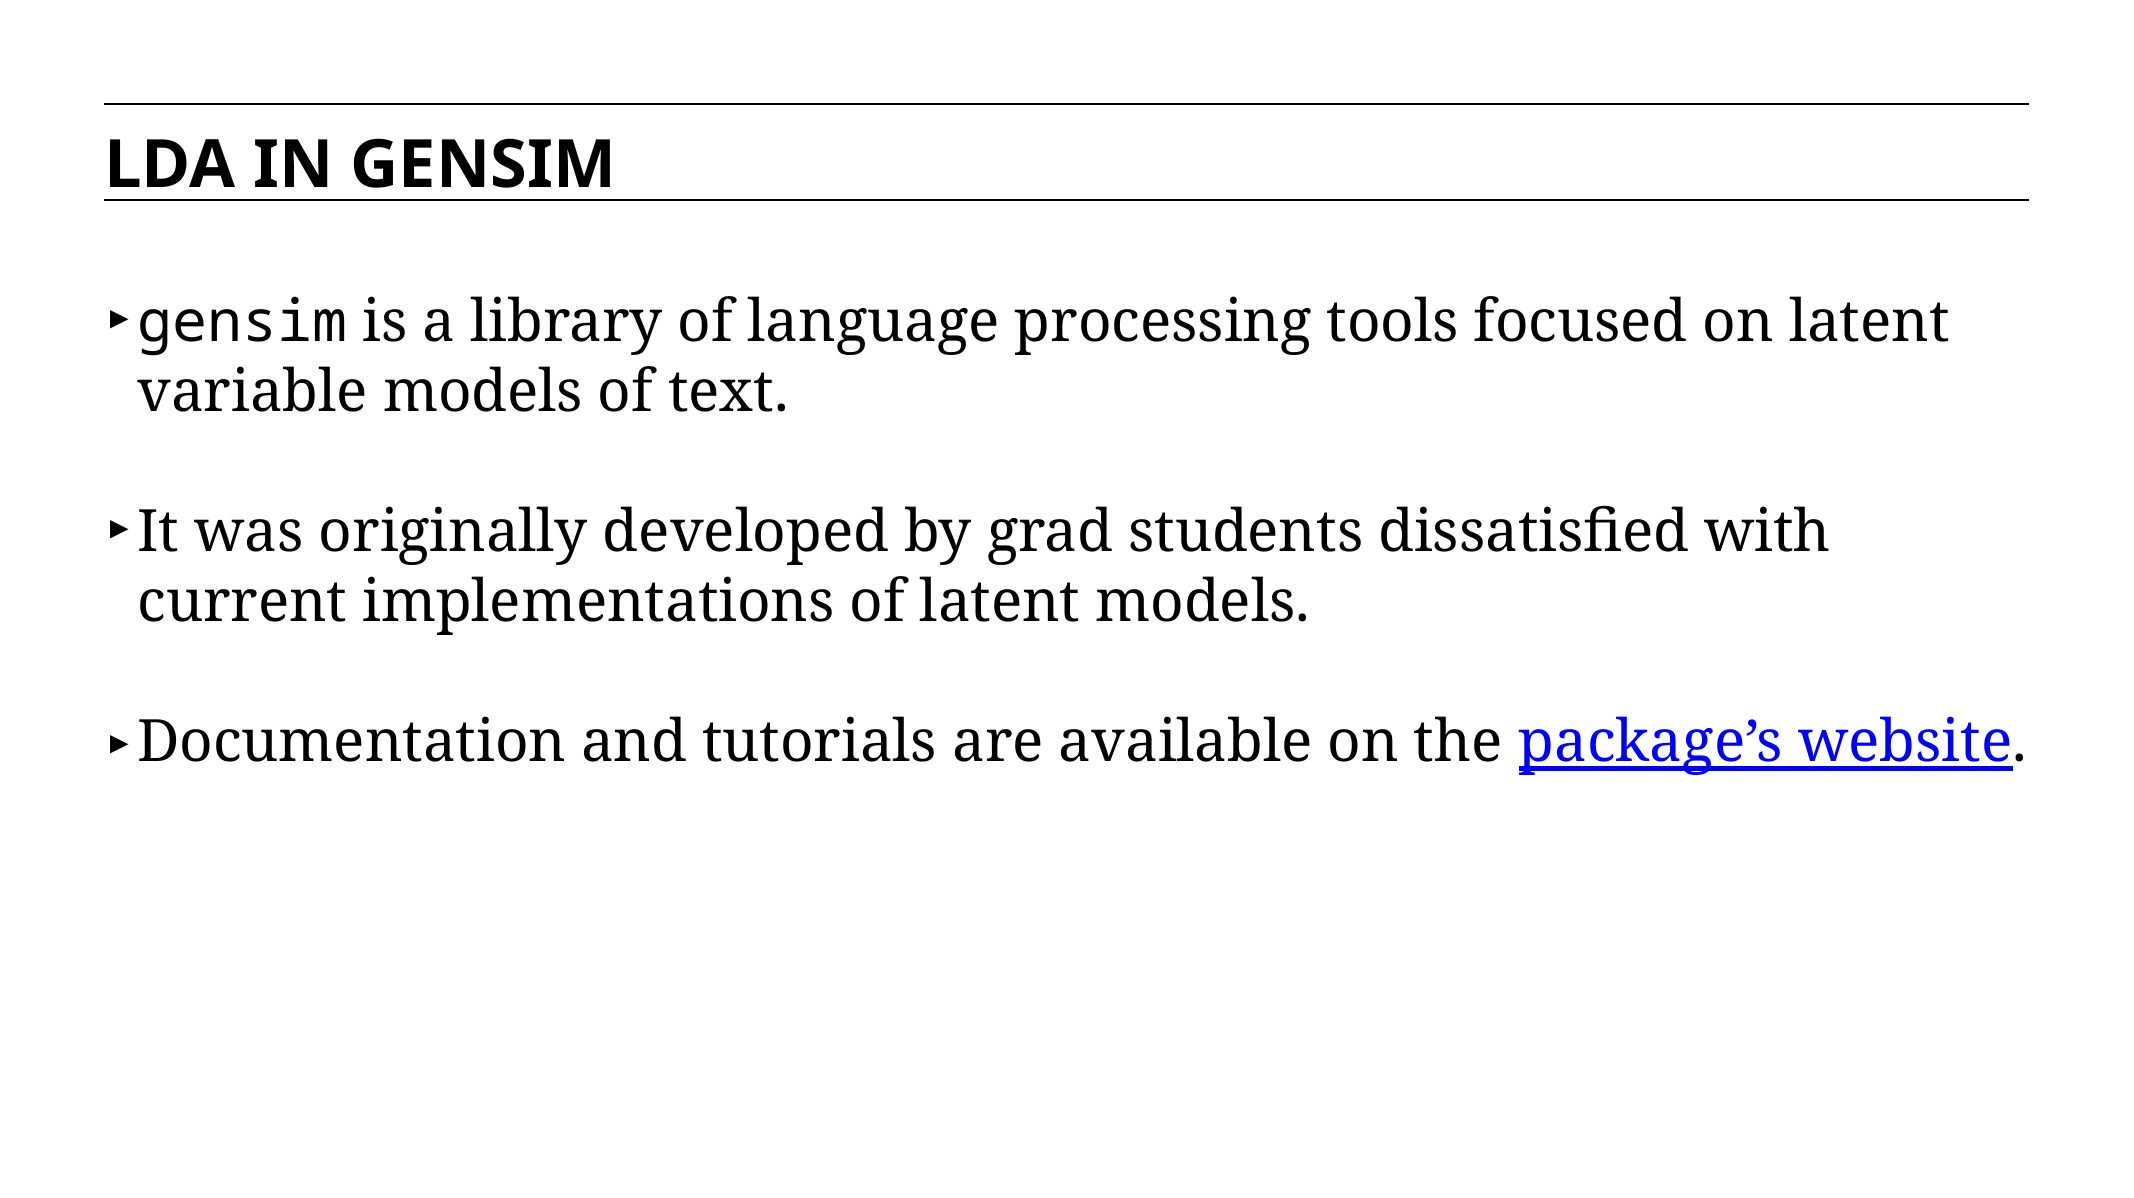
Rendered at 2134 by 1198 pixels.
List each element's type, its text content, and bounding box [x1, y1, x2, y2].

text_box LDA IN GENSIM [104, 120, 2030, 192]
list gensim is a library of language processing tools focused on latent variable models of text. It was originally developed by grad students dissatisfied with current implementations of latent models. Documentation and tutorials are available on the package’s website. [104, 213, 2030, 839]
